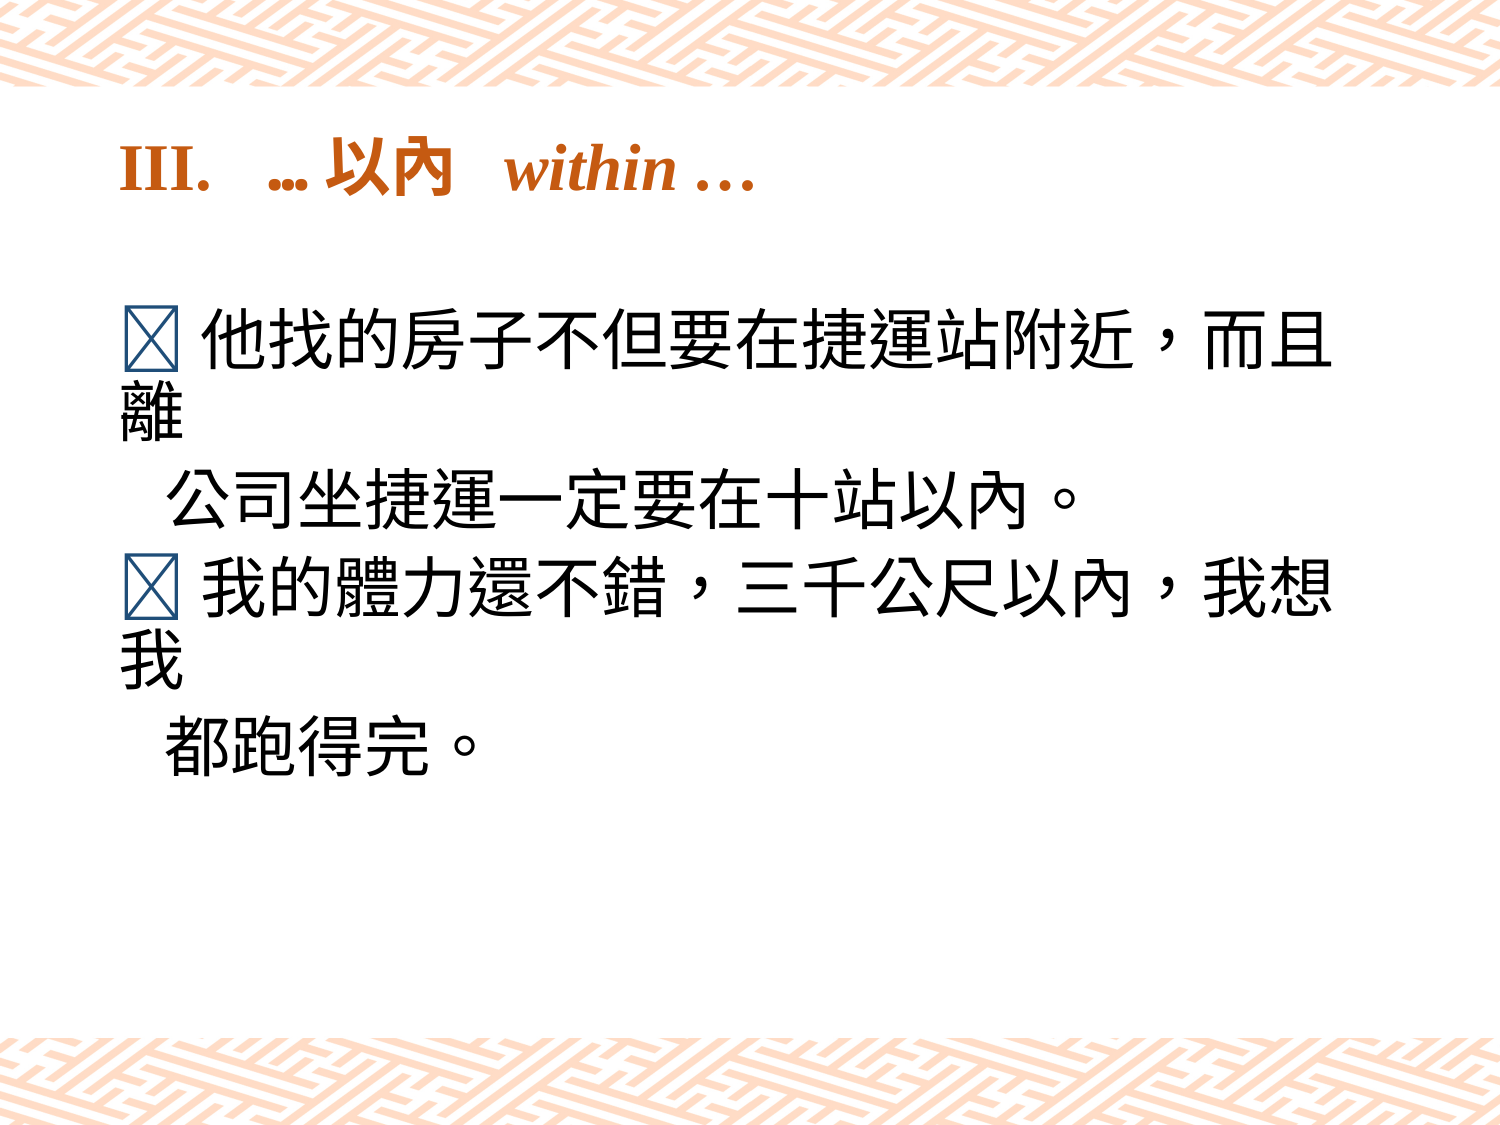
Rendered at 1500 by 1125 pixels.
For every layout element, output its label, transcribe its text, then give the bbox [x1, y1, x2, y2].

list 他找的房子不但要在捷運站附近，而且離 公司坐捷運一定要在十站以內。 我的體力還不錯，三千公尺以內，我想我 都跑得完。 [103, 299, 1397, 1014]
title III. …以內 within … [103, 59, 1397, 278]
picture [0, 0, 1500, 1125]
